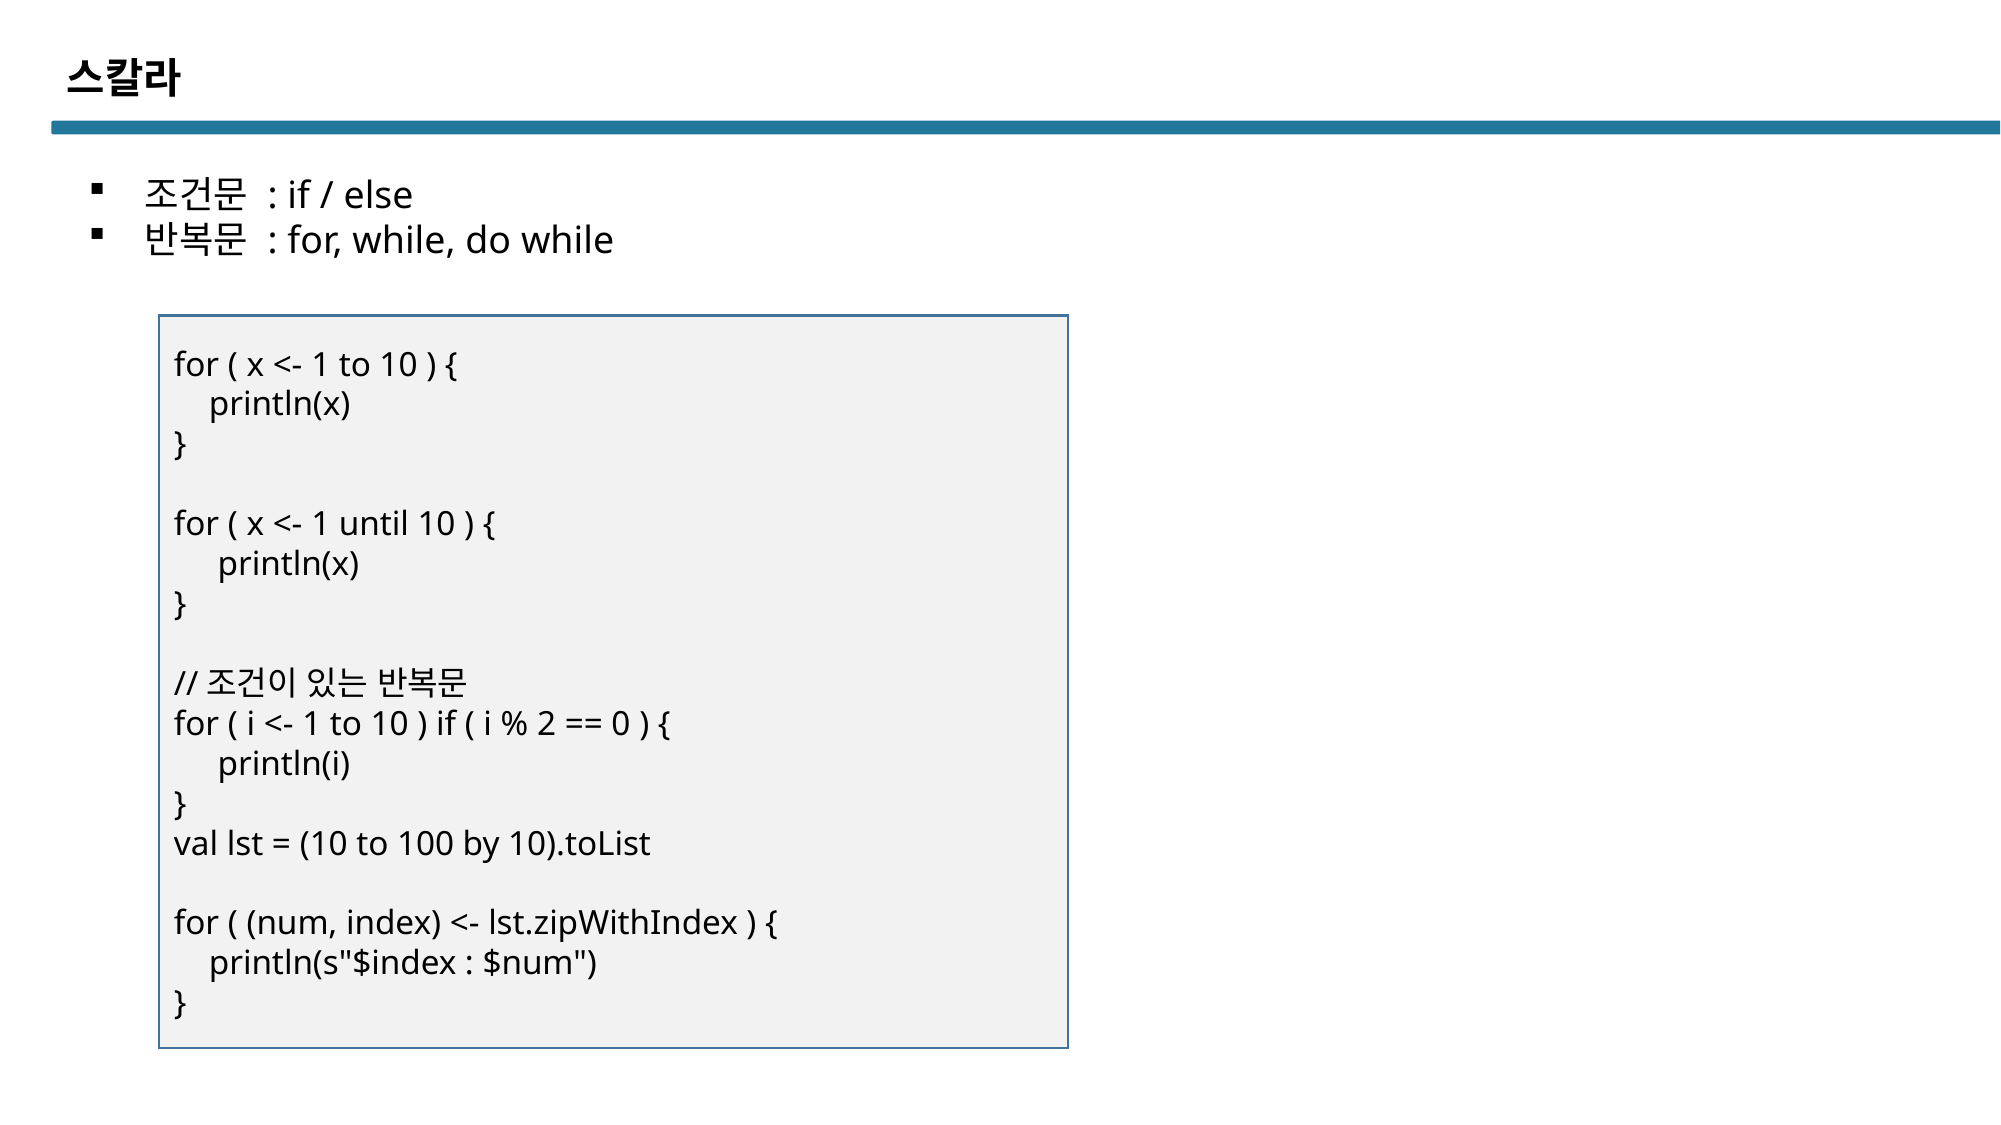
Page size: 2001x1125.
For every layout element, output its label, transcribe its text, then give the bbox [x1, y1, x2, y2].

text_box 스칼라 [51, 50, 1238, 121]
text_box 조건문 : if / else 반복문 : for, while, do while [73, 164, 1938, 314]
text_box for ( x <- 1 to 10 ) { println(x) } for ( x <- 1 until 10 ) { println(x) } //조건이 있는 반복문 for ( i <- 1 to 10 ) if ( i % 2 == 0 ) { println(i) } val lst = (10 to 100 by 10).toList for ( (num, index) <- lst.zipWithIndex ) { println(s"$index : $num") } [158, 314, 1069, 1049]
